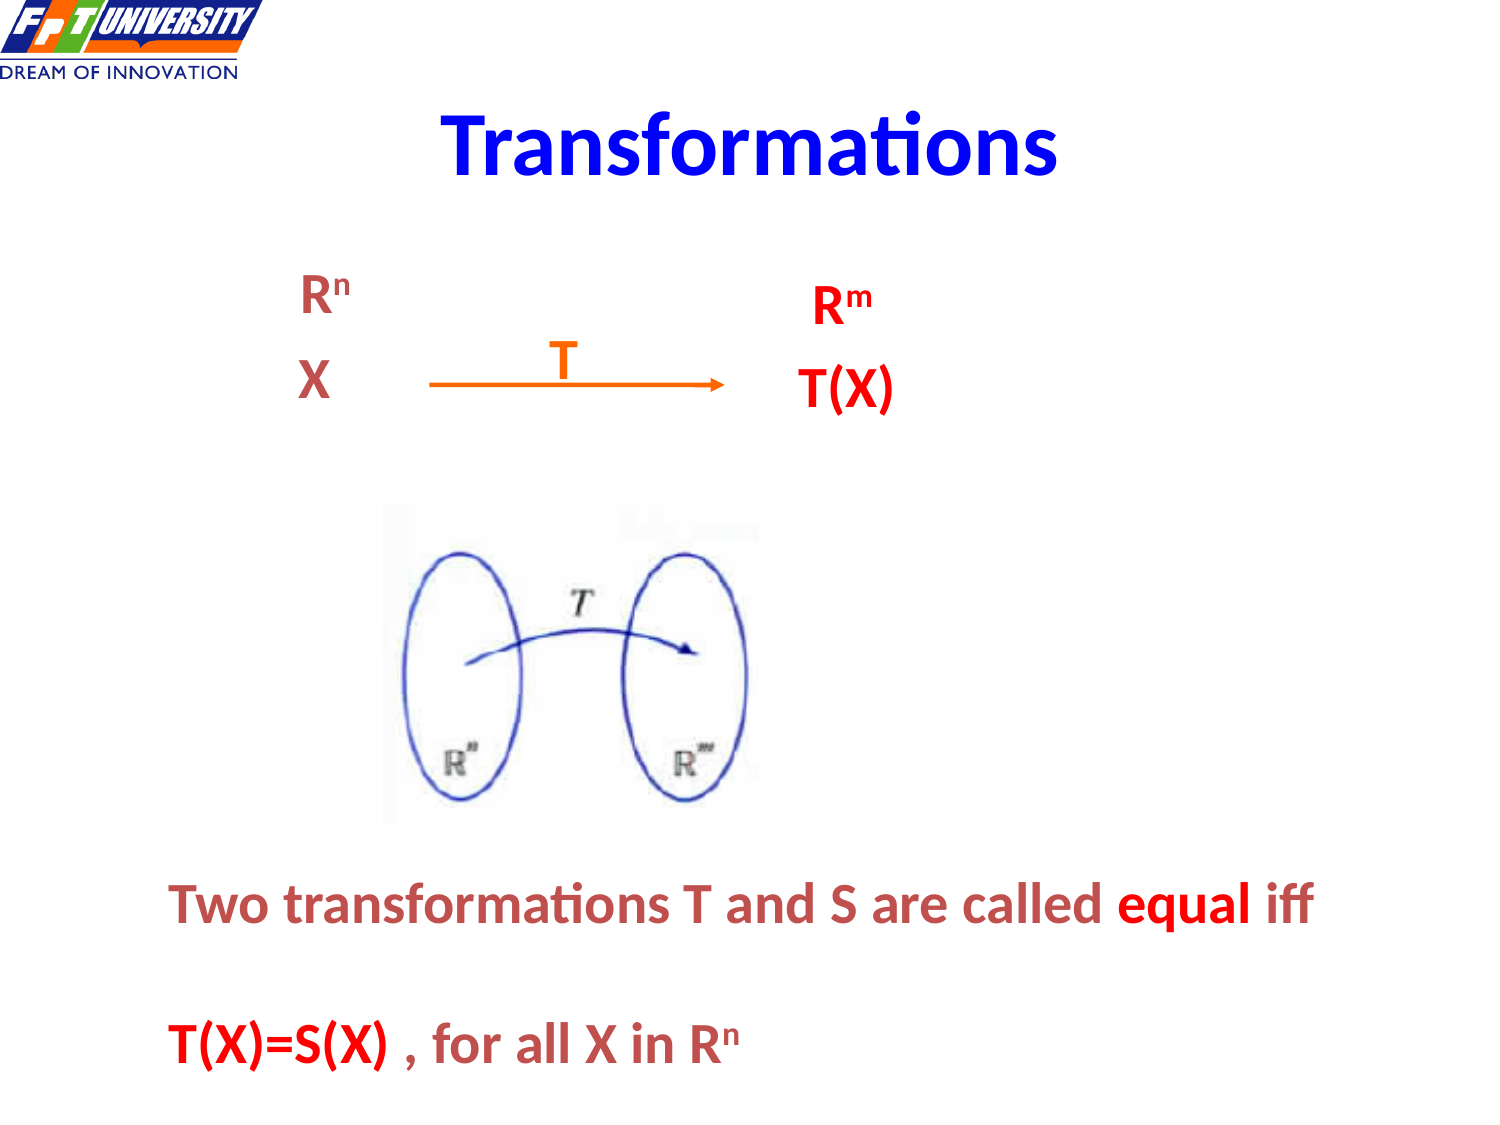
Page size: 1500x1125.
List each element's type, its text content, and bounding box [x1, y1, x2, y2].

title Transformations [75, 45, 1425, 233]
text_box T(X) [784, 341, 912, 427]
text_box [593, 378, 725, 392]
text_box T [534, 314, 593, 399]
picture [383, 504, 760, 826]
text_box Rm [798, 259, 889, 344]
picture [0, 0, 263, 79]
text_box Two transformations T and S are called equal iff T(X)=S(X) , for all X in Rn [153, 857, 1343, 1083]
text_box Rn [285, 247, 366, 333]
text_box X [283, 333, 346, 418]
